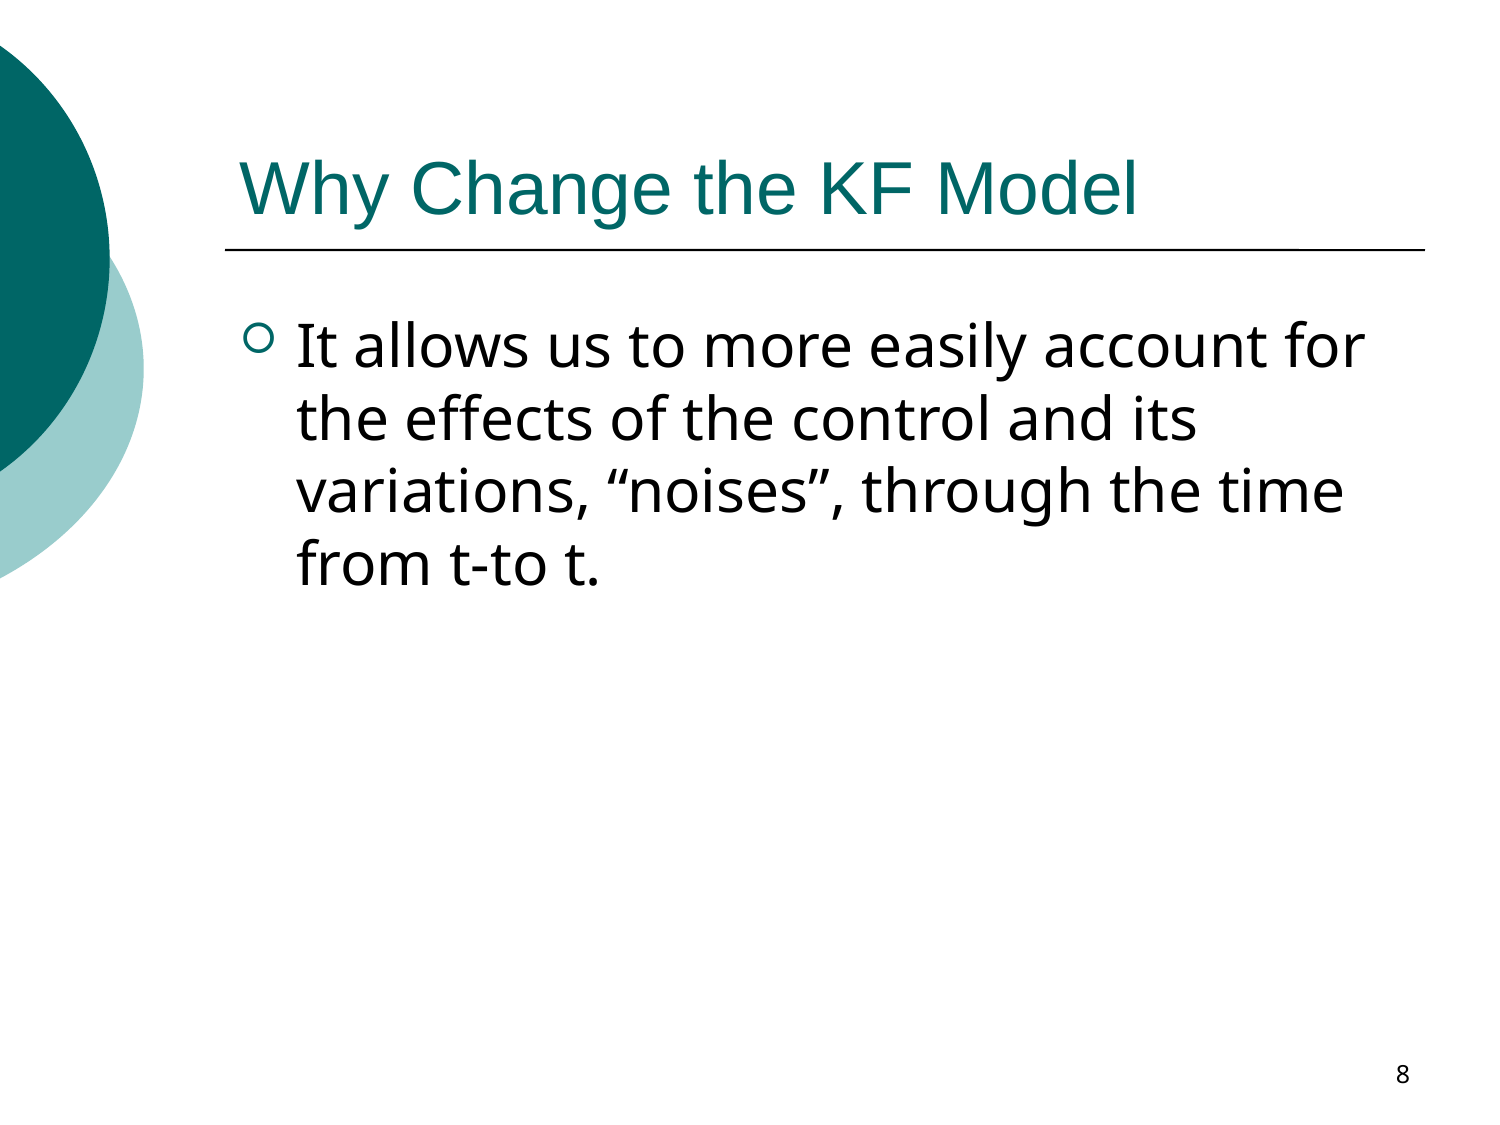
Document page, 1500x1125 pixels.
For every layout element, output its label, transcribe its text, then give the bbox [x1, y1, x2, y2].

slide_number 8 [1074, 1024, 1426, 1101]
title Why Change the KF Model [224, 49, 1425, 237]
